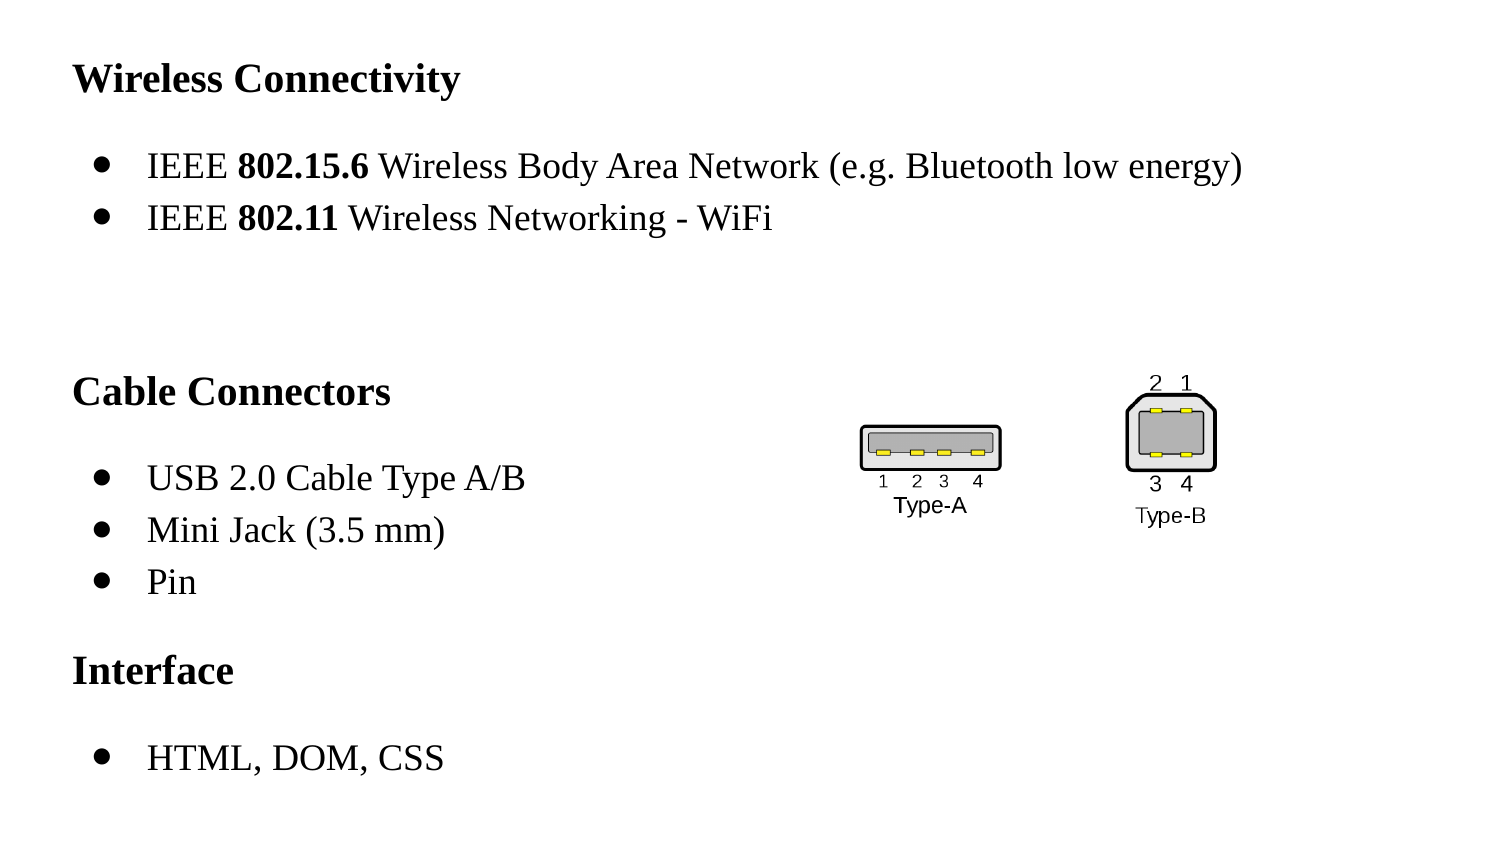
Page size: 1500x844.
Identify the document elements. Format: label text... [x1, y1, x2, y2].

list Wireless Connectivity IEEE 802.15.6 Wireless Body Area Network (e.g. Bluetooth low energy) IEEE 802.11 Wireless Networking - WiFi Cable Connectors USB 2.0 Cable Type A/B Mini Jack (3.5 mm) Pin Interface HTML, DOM, CSS [56, 28, 1455, 816]
picture [1100, 368, 1242, 538]
picture [843, 405, 1018, 523]
